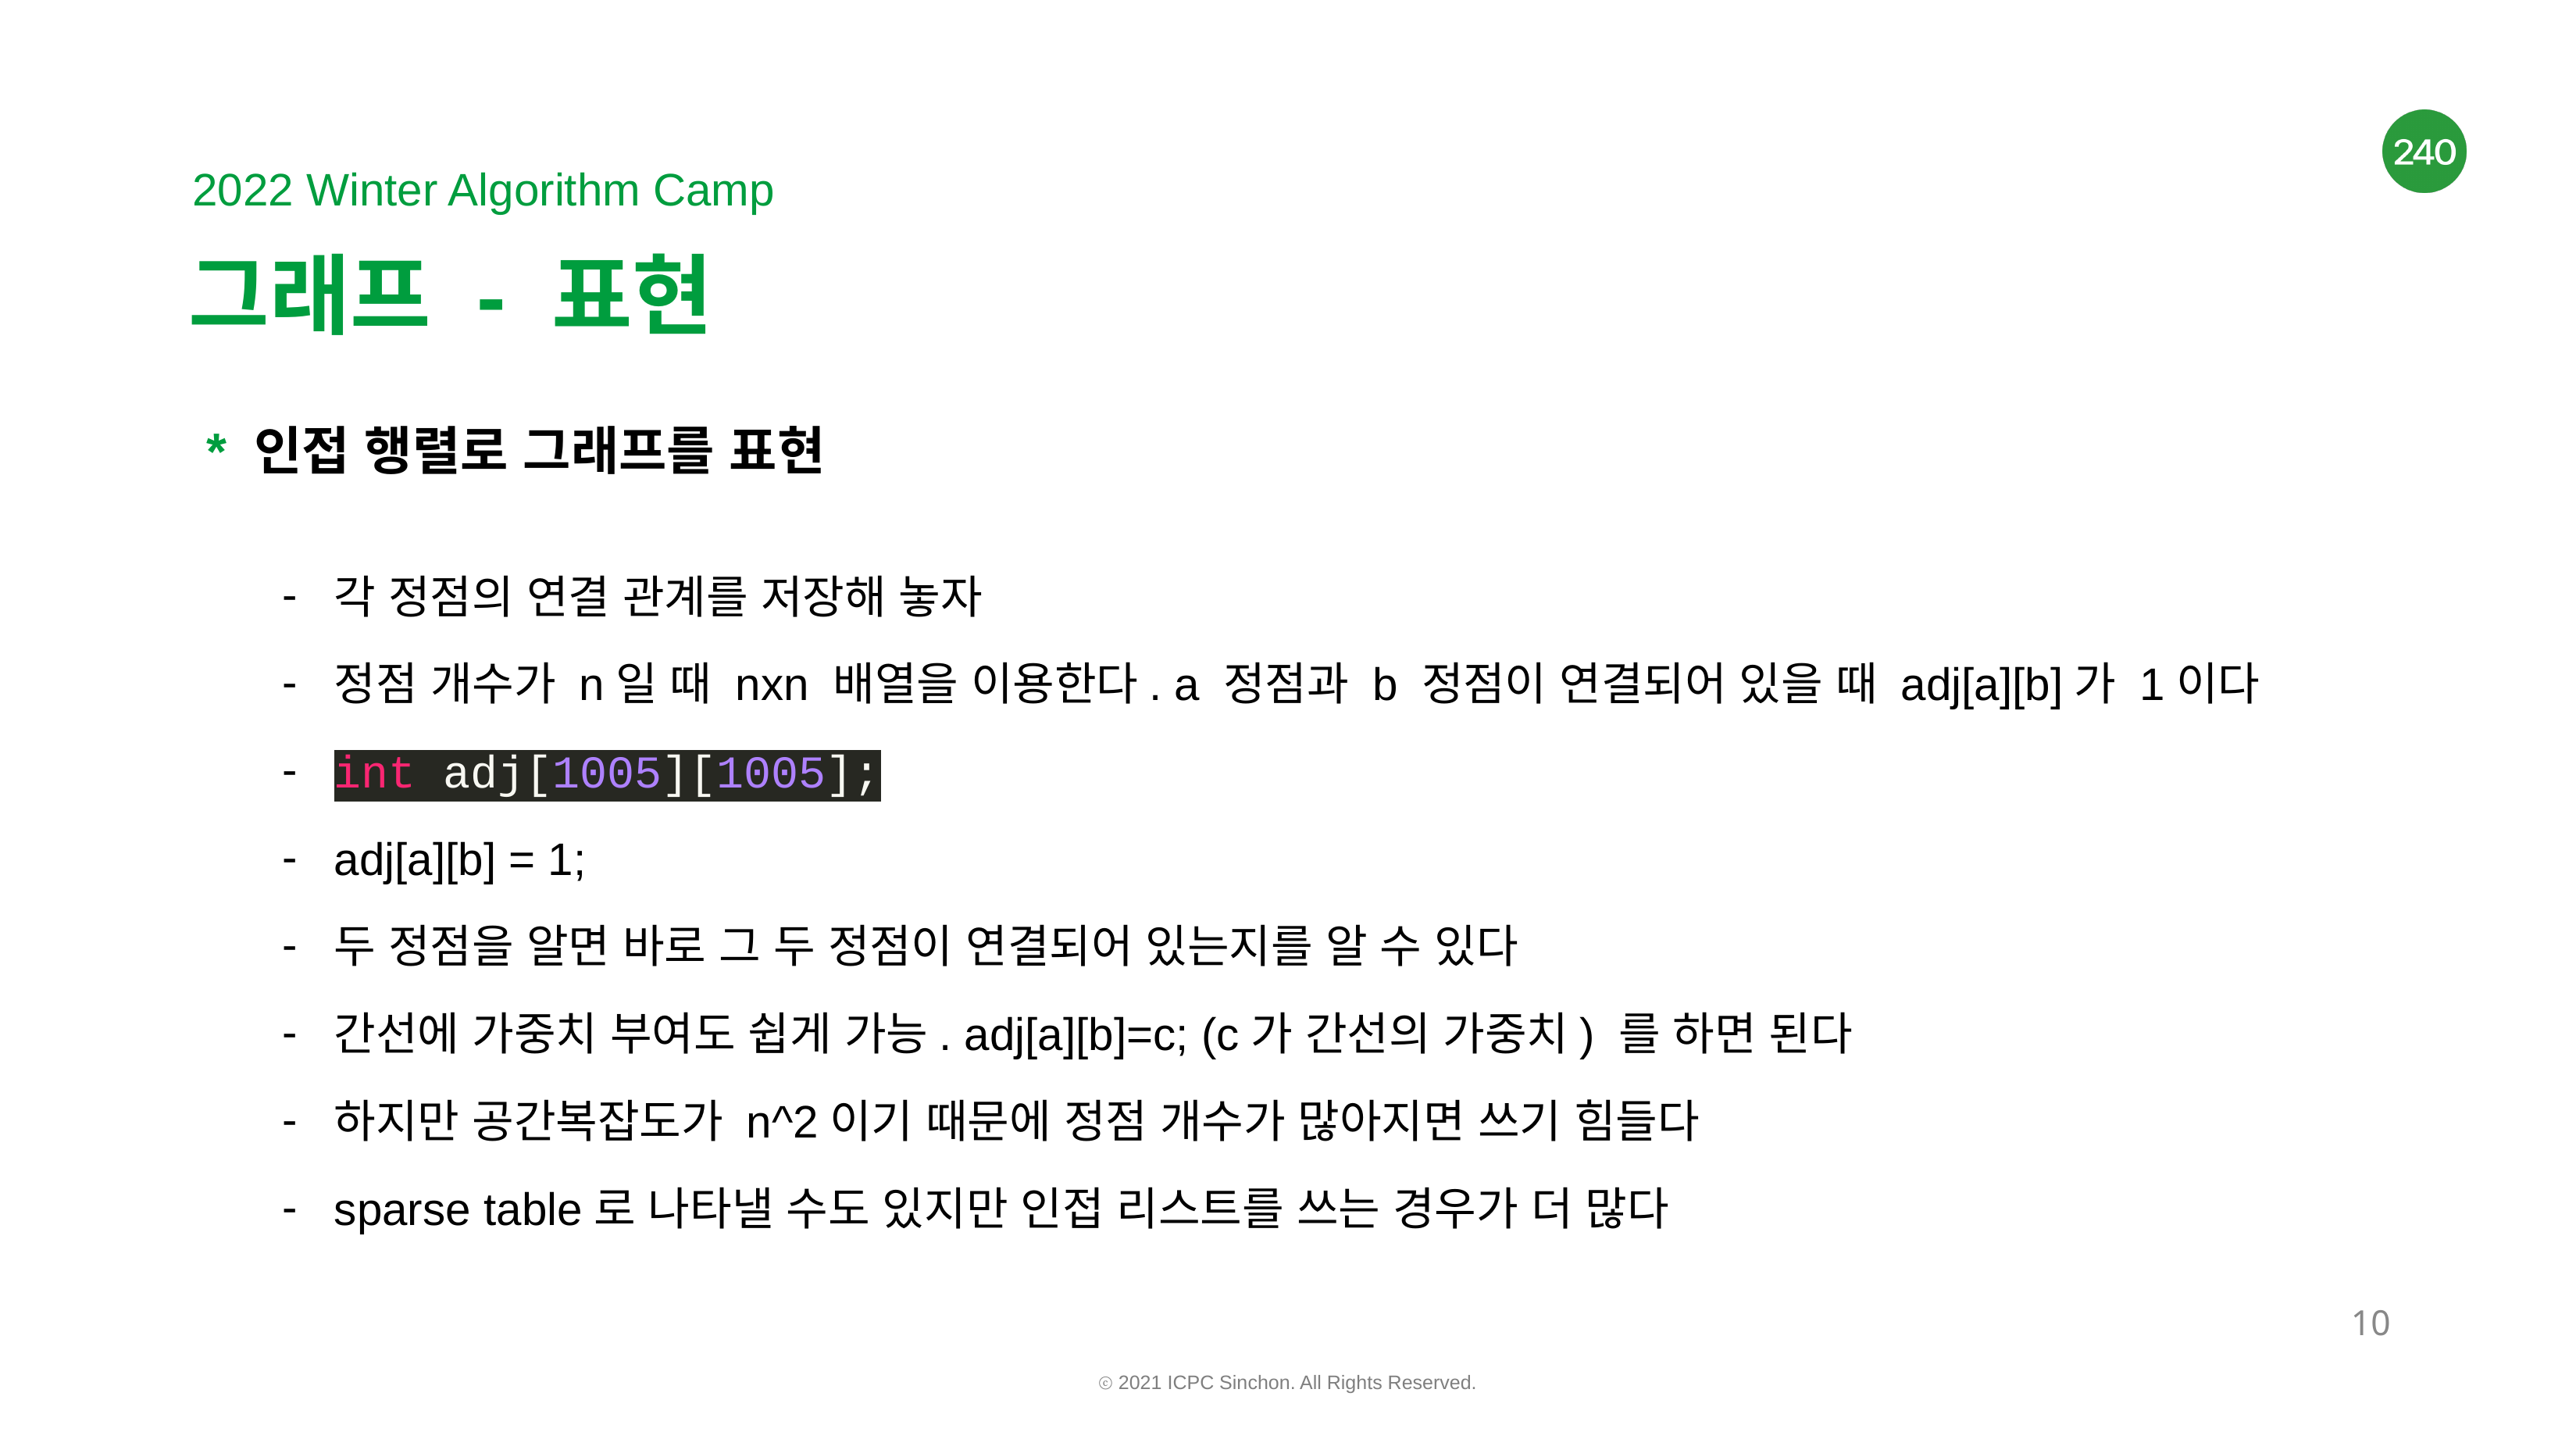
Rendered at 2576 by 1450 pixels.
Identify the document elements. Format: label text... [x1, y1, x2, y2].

slide_number ‹#› [1822, 1285, 2403, 1363]
text_box 각 정점의 연결 관계를 저장해 놓자 정점 개수가 n일 때 nxn 배열을 이용한다. a 정점과 b 정점이 연결되어 있을 때 adj[a][b]가 1이다 int adj[1005][1005]; adj[a][b] = 1; 두 정점을 알면 바로 그 두 정점이 연결되어 있는지를 알 수 있다 간선에 가중치 부여도 쉽게 가능. adj[a][b]=c; (c가 간선의 가중치) 를 하면 된다 하지만 공간복잡도가 n^2이기 때문에 정점 개수가 많아지면 쓰기 힘들다 sparse table로 나타낼 수도 있지만 인접 리스트를 쓰는 경우가 더 많다 [263, 529, 2317, 1241]
title 그래프 - 표현 [177, 204, 2399, 395]
text_box * 인접 행렬로 그래프를 표현 [194, 411, 1355, 486]
footer ⓒ 2021 ICPC Sinchon. All Rights Reserved. [853, 1350, 1723, 1414]
picture [2382, 109, 2467, 193]
